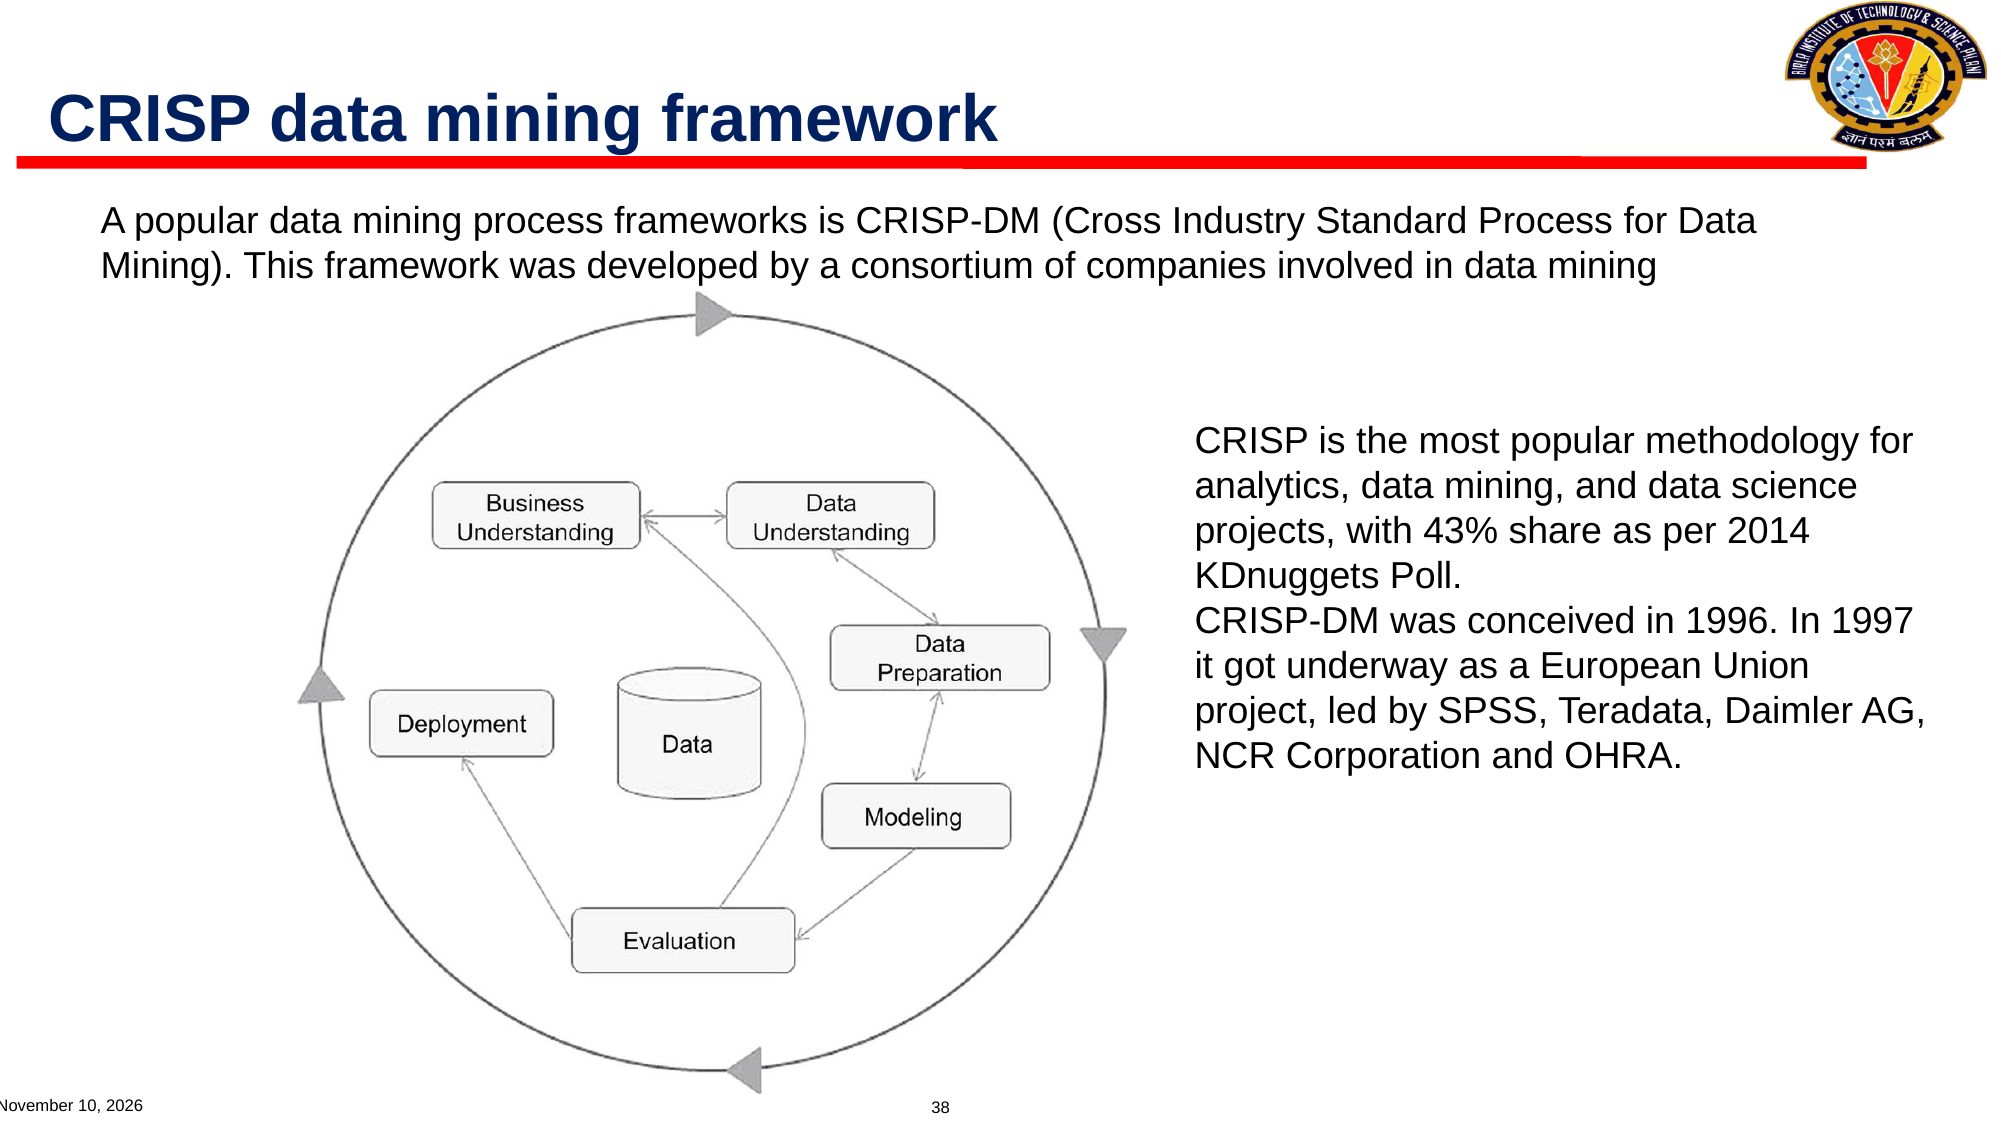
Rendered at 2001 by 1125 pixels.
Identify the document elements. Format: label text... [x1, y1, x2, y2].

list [297, 290, 1127, 1094]
picture [1783, 0, 1988, 153]
title CRISP data mining framework [33, 24, 1462, 163]
text_box A popular data mining process frameworks is CRISP-DM (Cross Industry Standard Process for Data Mining). This framework was developed by a consortium of companies involved in data mining [85, 188, 1803, 294]
text_box CRISP is the most popular methodology for analytics, data mining, and data science projects, with 43% share as per 2014 KDnuggets Poll. CRISP-DM was conceived in 1996. In 1997 it got underway as a European Union project, led by SPSS, Teradata, Daimler AG, NCR Corporation and OHRA. [1179, 409, 1951, 784]
